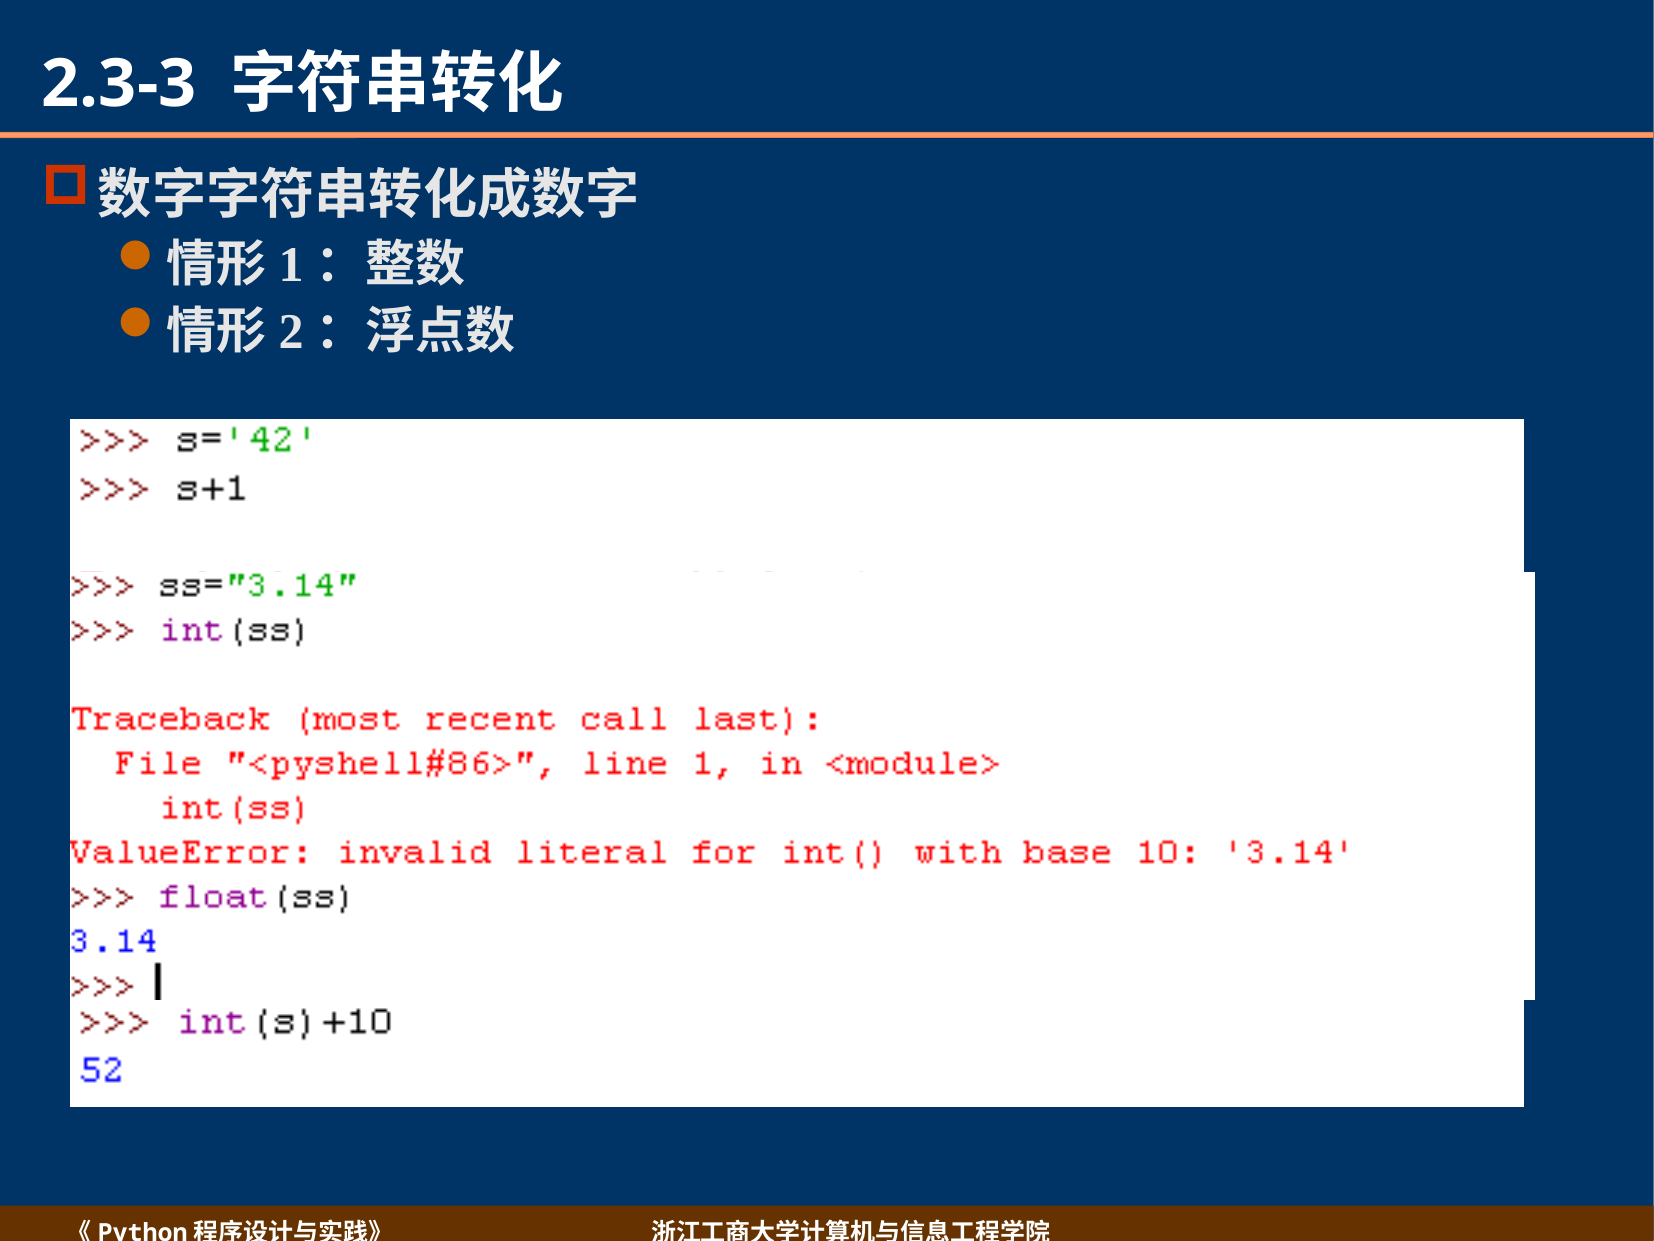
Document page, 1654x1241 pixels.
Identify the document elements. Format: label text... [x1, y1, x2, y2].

list 数字字符串转化成数字 情形1：整数 情形2：浮点数 [41, 151, 1602, 1195]
title 2.3-3 字符串转化 [41, 22, 1601, 129]
picture [70, 419, 1535, 1107]
